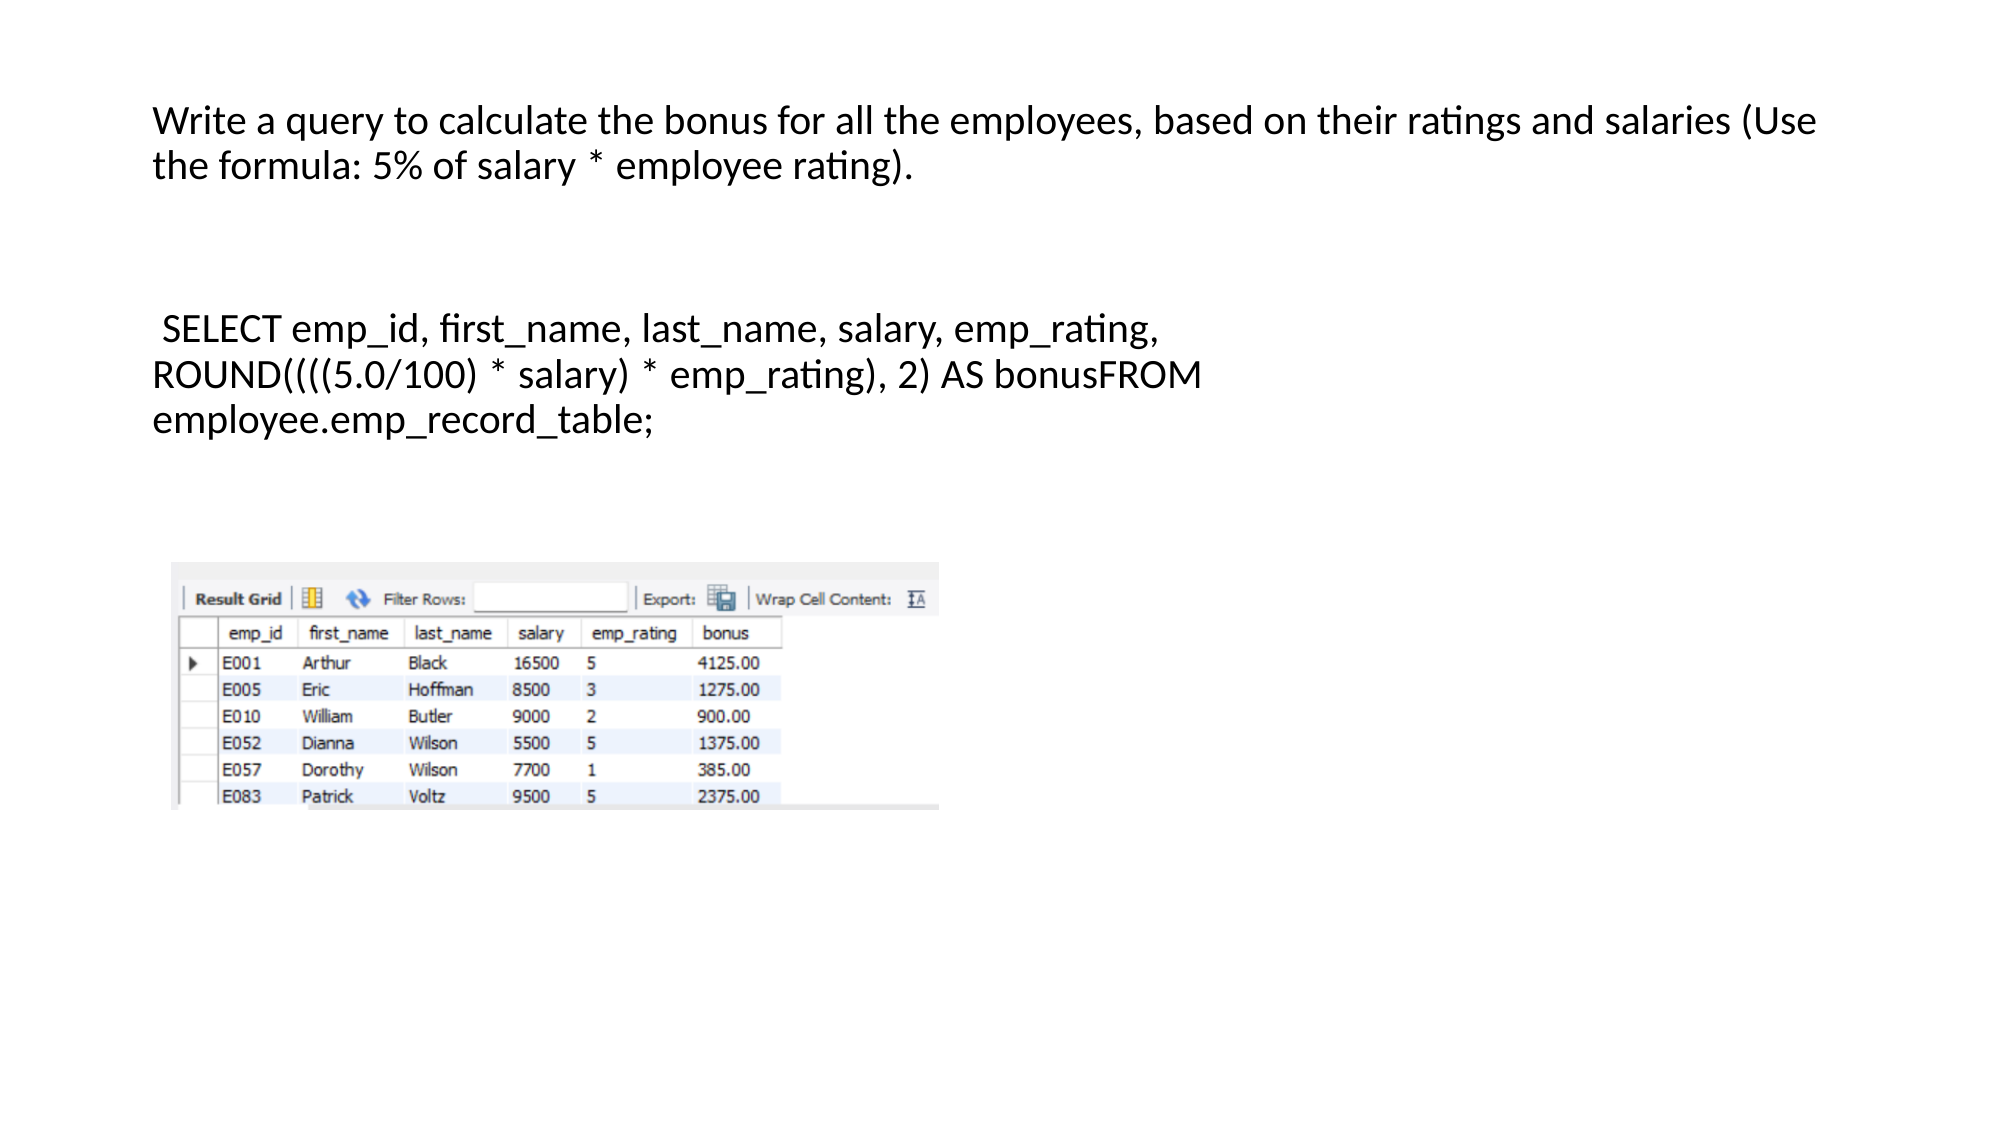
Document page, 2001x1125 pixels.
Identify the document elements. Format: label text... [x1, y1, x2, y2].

list SELECT emp_id, first_name, last_name, salary, emp_rating, ROUND((((5.0/100) * salary) * emp_rating), 2) AS bonusFROM employee.emp_record_table; [137, 299, 1384, 471]
picture [171, 562, 939, 810]
title Write a query to calculate the bonus for all the employees, based on their ratings and salaries (Use the formula: 5% of salary * employee rating). [137, 59, 1863, 278]
